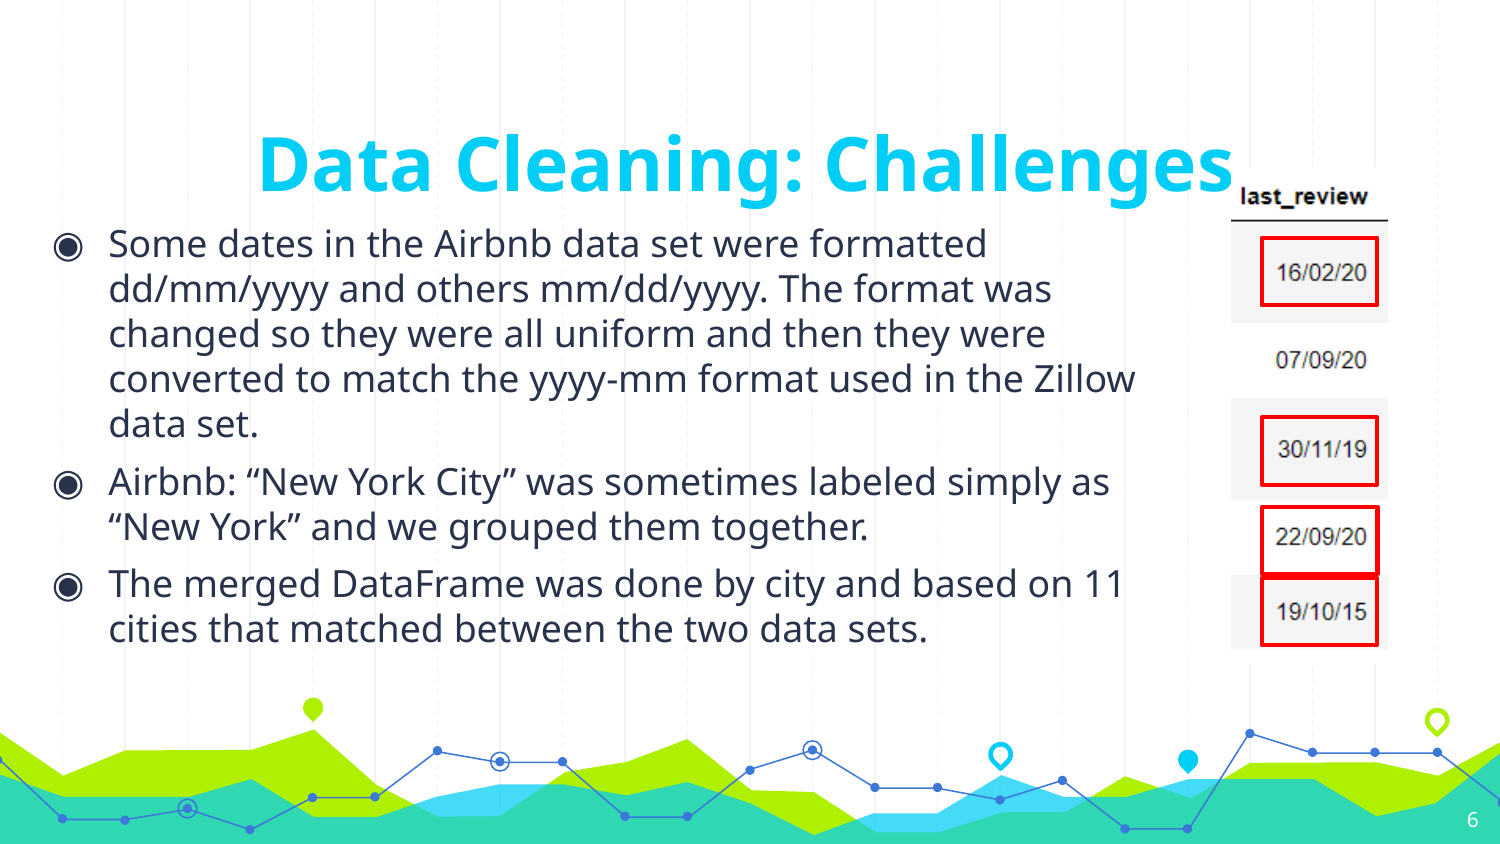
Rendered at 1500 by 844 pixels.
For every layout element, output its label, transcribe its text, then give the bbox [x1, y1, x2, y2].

list Some dates in the Airbnb data set were formatted dd/mm/yyyy and others mm/dd/yyyy. The format was changed so they were all uniform and then they were converted to match the yyyy-mm format used in the Zillow data set. Airbnb: “New York City” was sometimes labeled simply as “New York” and we grouped them together. The merged DataFrame was done by city and based on 11 cities that matched between the two data sets. [18, 205, 1185, 643]
picture [1231, 166, 1389, 665]
slide_number 6 [1403, 791, 1494, 844]
title Data Cleaning: Challenges [171, 103, 1320, 222]
